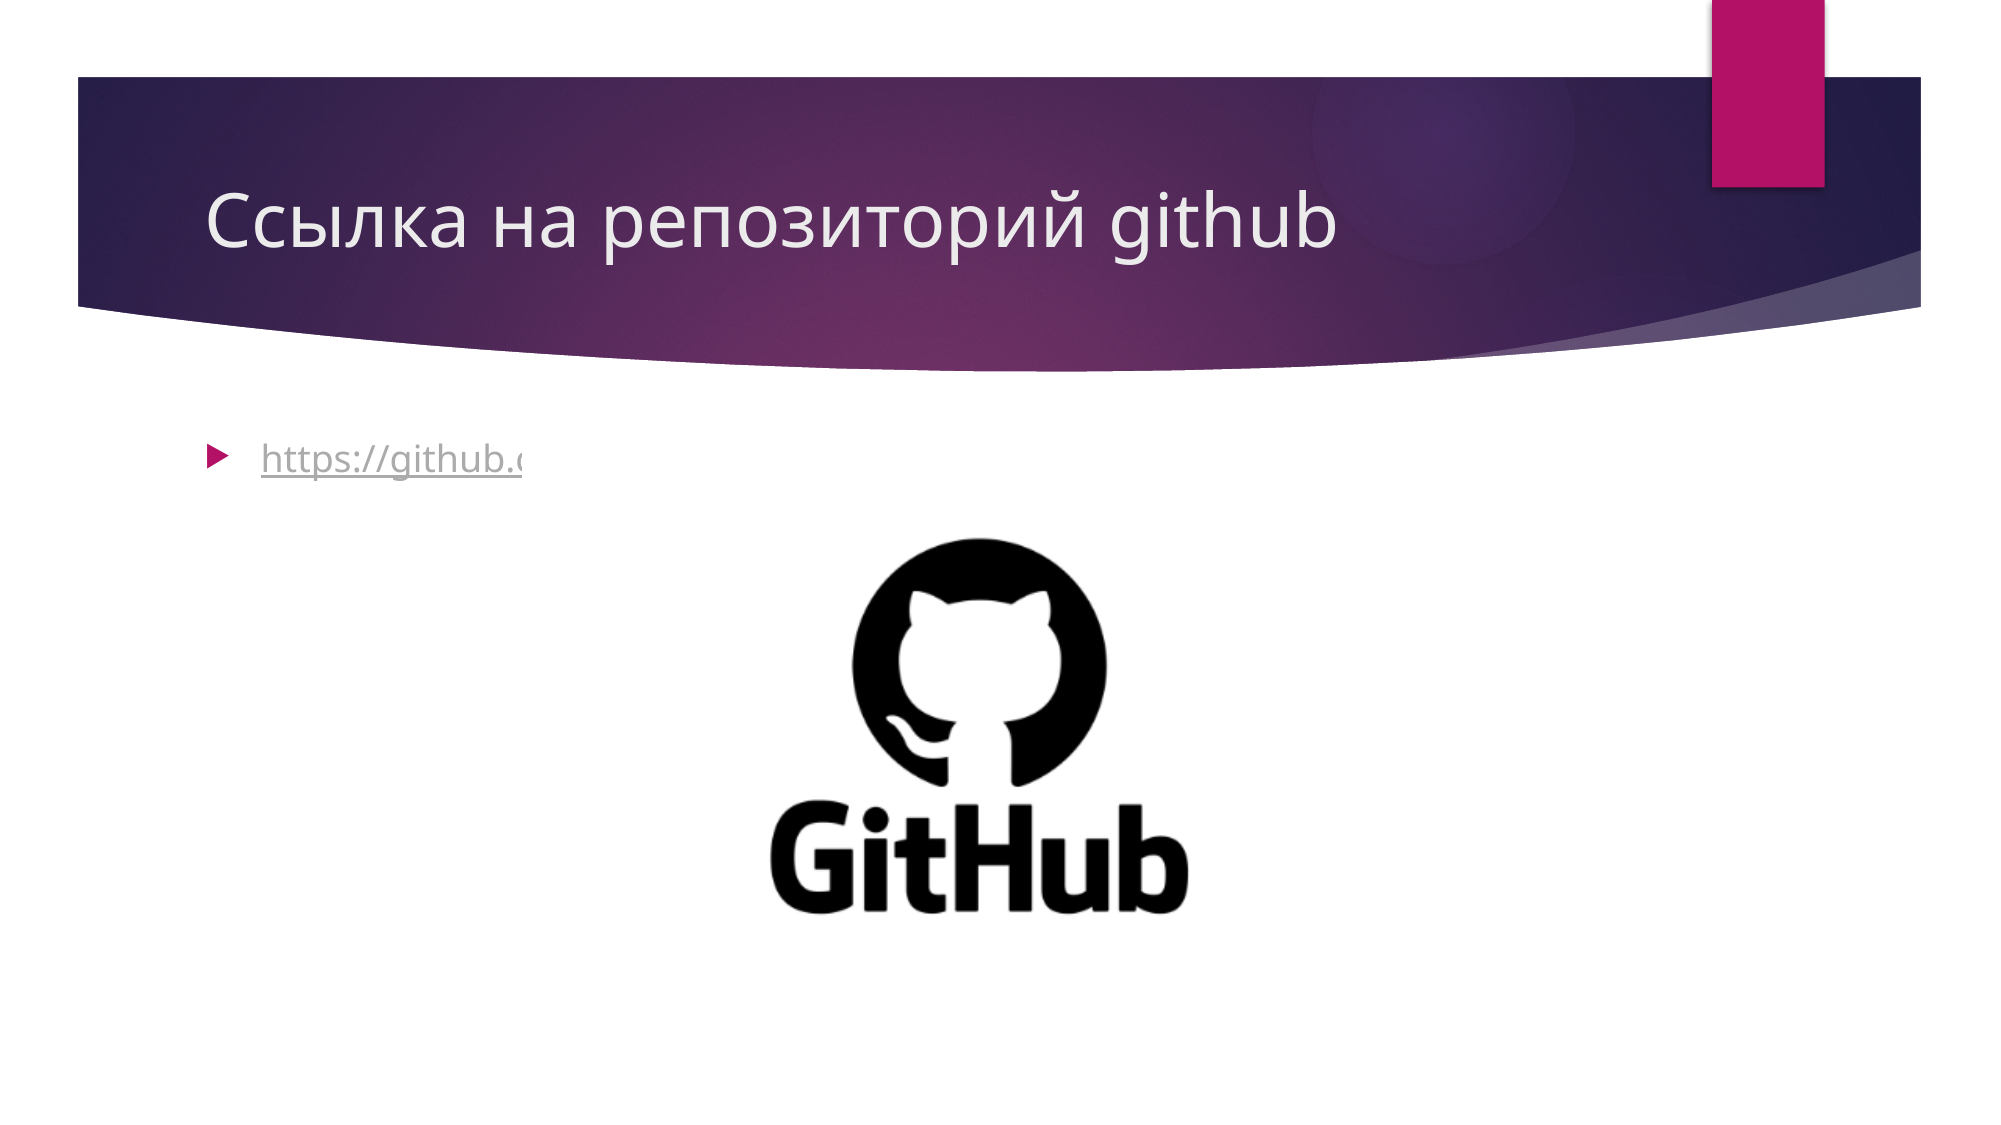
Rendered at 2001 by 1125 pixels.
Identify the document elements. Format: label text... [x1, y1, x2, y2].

title Ссылка на репозиторий github [189, 159, 1627, 276]
picture [522, 438, 1437, 1014]
list https://github.com/Denisdeparture/BT3DModelStore [189, 427, 1638, 988]
